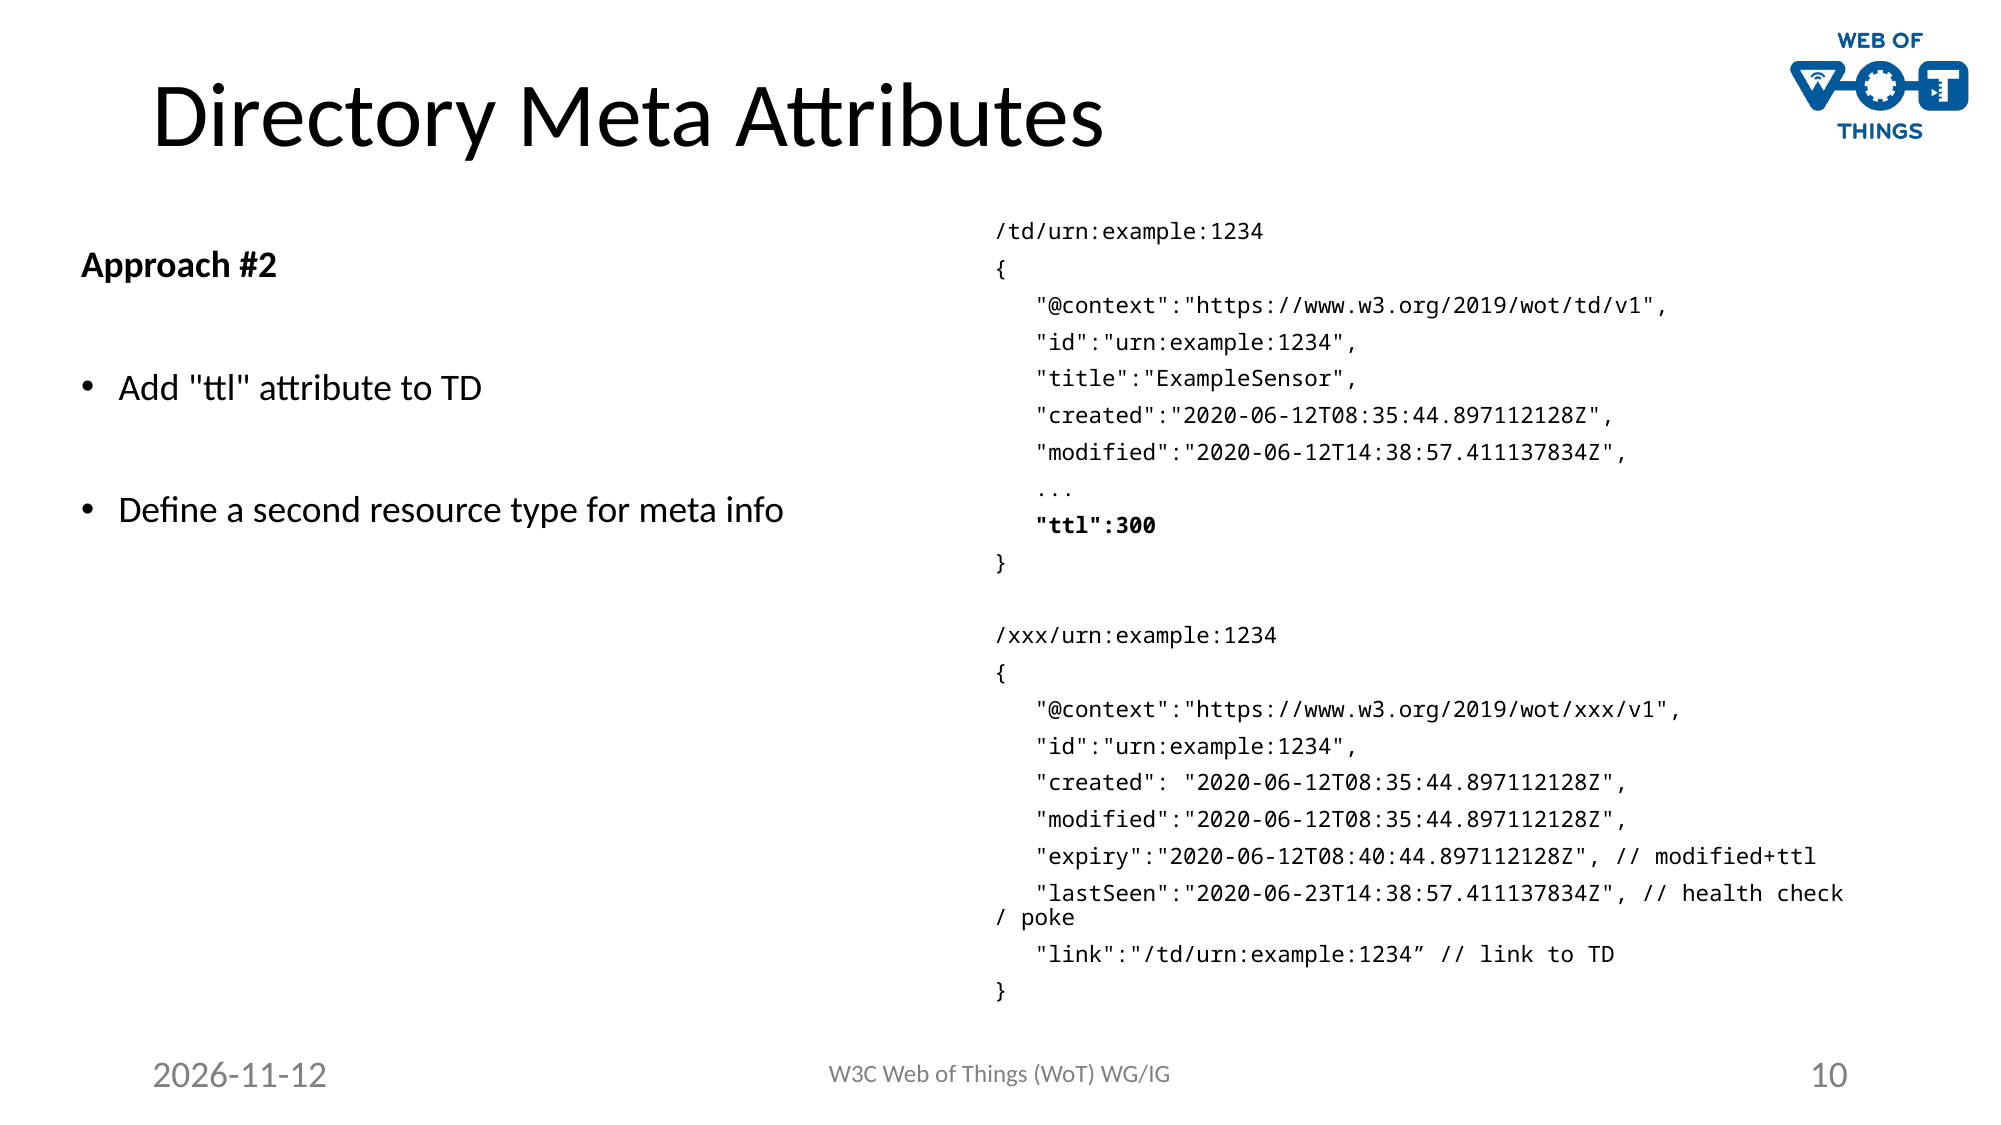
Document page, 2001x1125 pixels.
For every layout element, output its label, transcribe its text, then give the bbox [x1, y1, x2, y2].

title Directory Meta Attributes [137, 59, 1863, 278]
text_box Approach #2 Add "ttl" attribute to TD Define a second resource type for meta info [66, 237, 877, 499]
list /td/urn:example:1234 { "@context":"https://www.w3.org/2019/wot/td/v1", "id":"urn:example:1234", "title":"ExampleSensor", "created":"2020-06-12T08:35:44.897112128Z", "modified":"2020-06-12T14:38:57.411137834Z", ... "ttl":300 } /xxx/urn:example:1234 { "@context":"https://www.w3.org/2019/wot/xxx/v1", "id":"urn:example:1234", "created": "2020-06-12T08:35:44.897112128Z", "modified":"2020-06-12T08:35:44.897112128Z", "expiry":"2020-06-12T08:40:44.897112128Z", // modified+ttl "lastSeen":"2020-06-23T14:38:57.411137834Z", // health check / poke "link":"/td/urn:example:1234” // link to TD } [979, 212, 1863, 1014]
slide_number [137, 1042, 588, 1103]
footer W3C Web of Things (WoT) WG/IG [662, 1042, 1338, 1103]
slide_number 10 [1412, 1042, 1863, 1103]
picture [1773, 22, 1985, 149]
